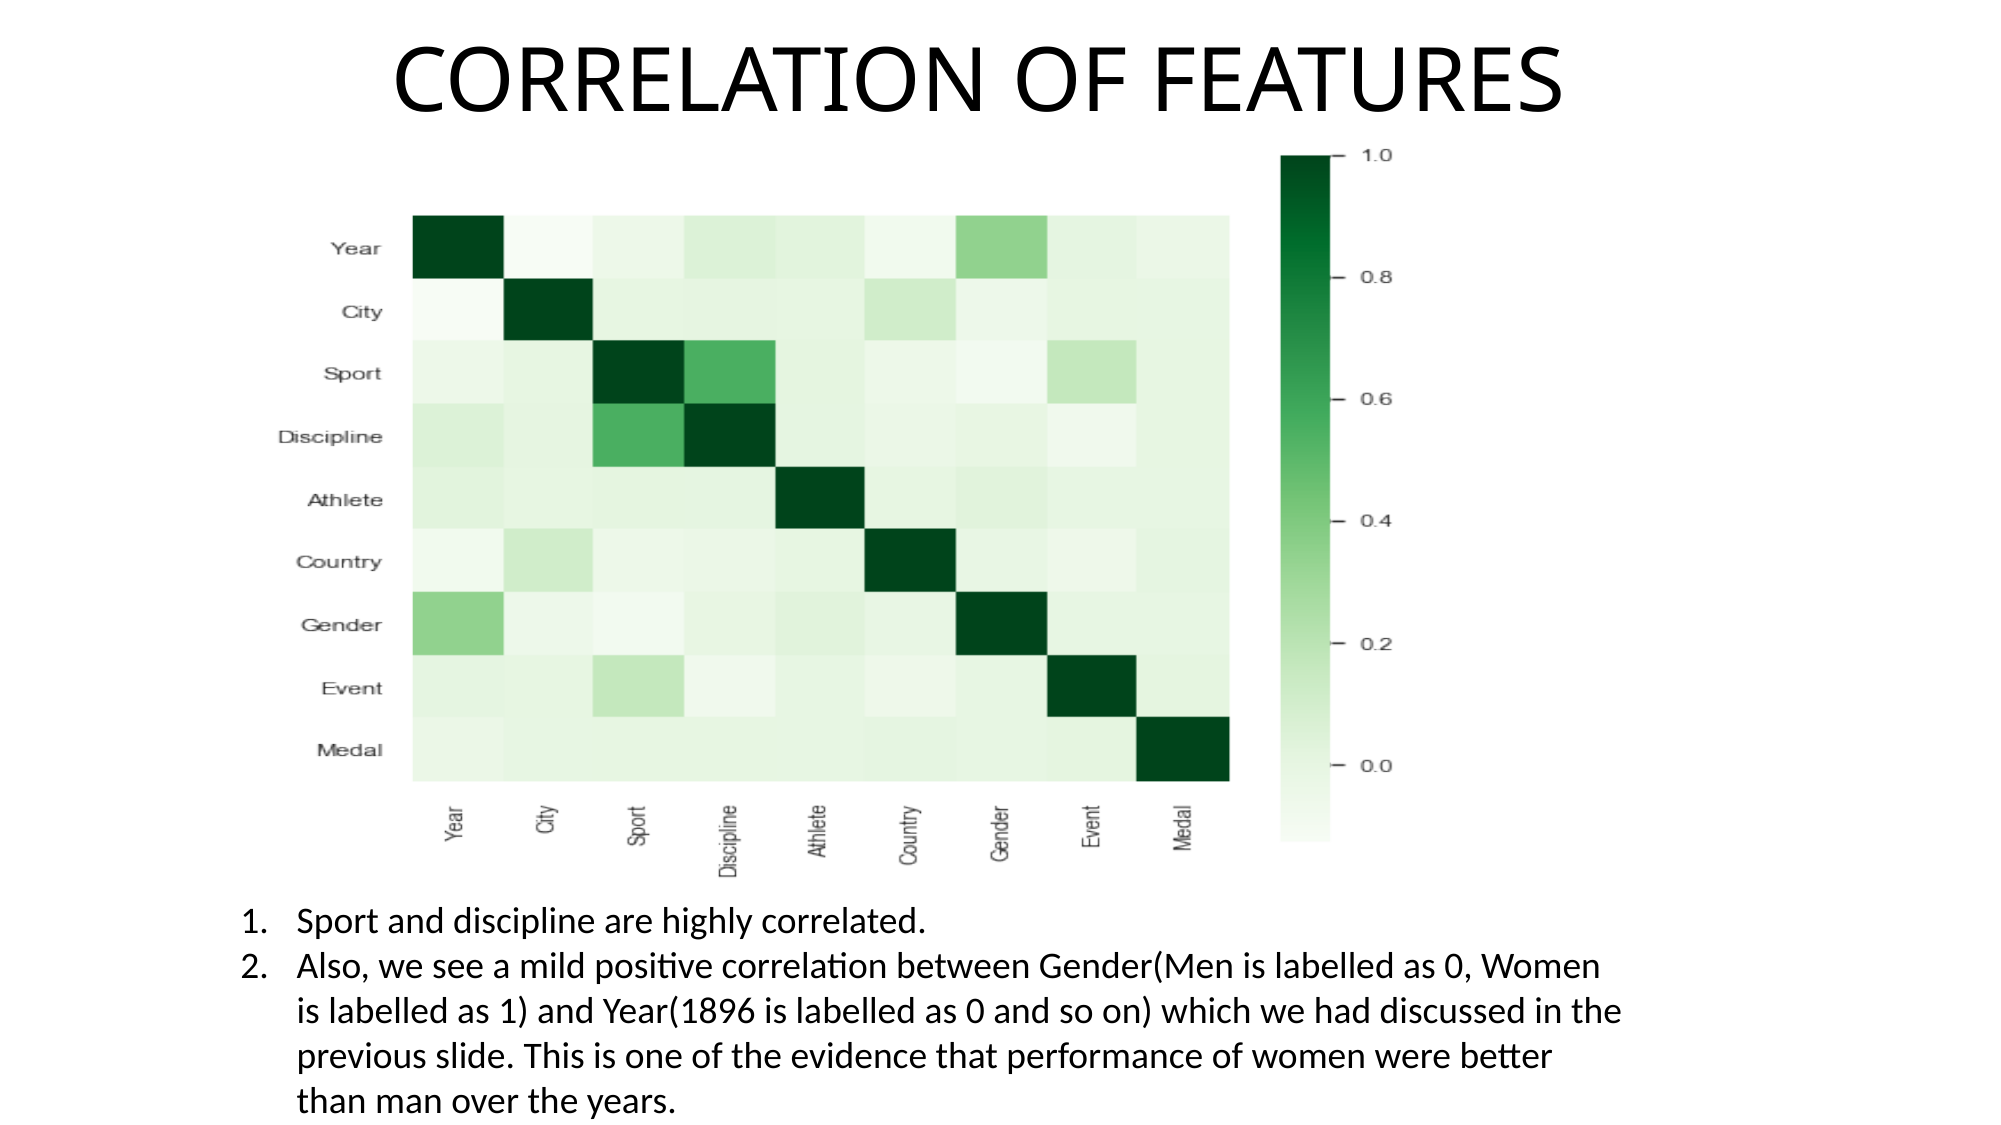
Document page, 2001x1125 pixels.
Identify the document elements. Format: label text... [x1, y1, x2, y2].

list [260, 138, 1411, 888]
title CORRELATION OF FEATURES [137, 26, 1863, 139]
text_box Sport and discipline are highly correlated. Also, we see a mild positive correlation between Gender(Men is labelled as 0, Women is labelled as 1) and Year(1896 is labelled as 0 and so on) which we had discussed in the previous slide. This is one of the evidence that performance of women were better than man over the years. [225, 888, 1643, 1125]
